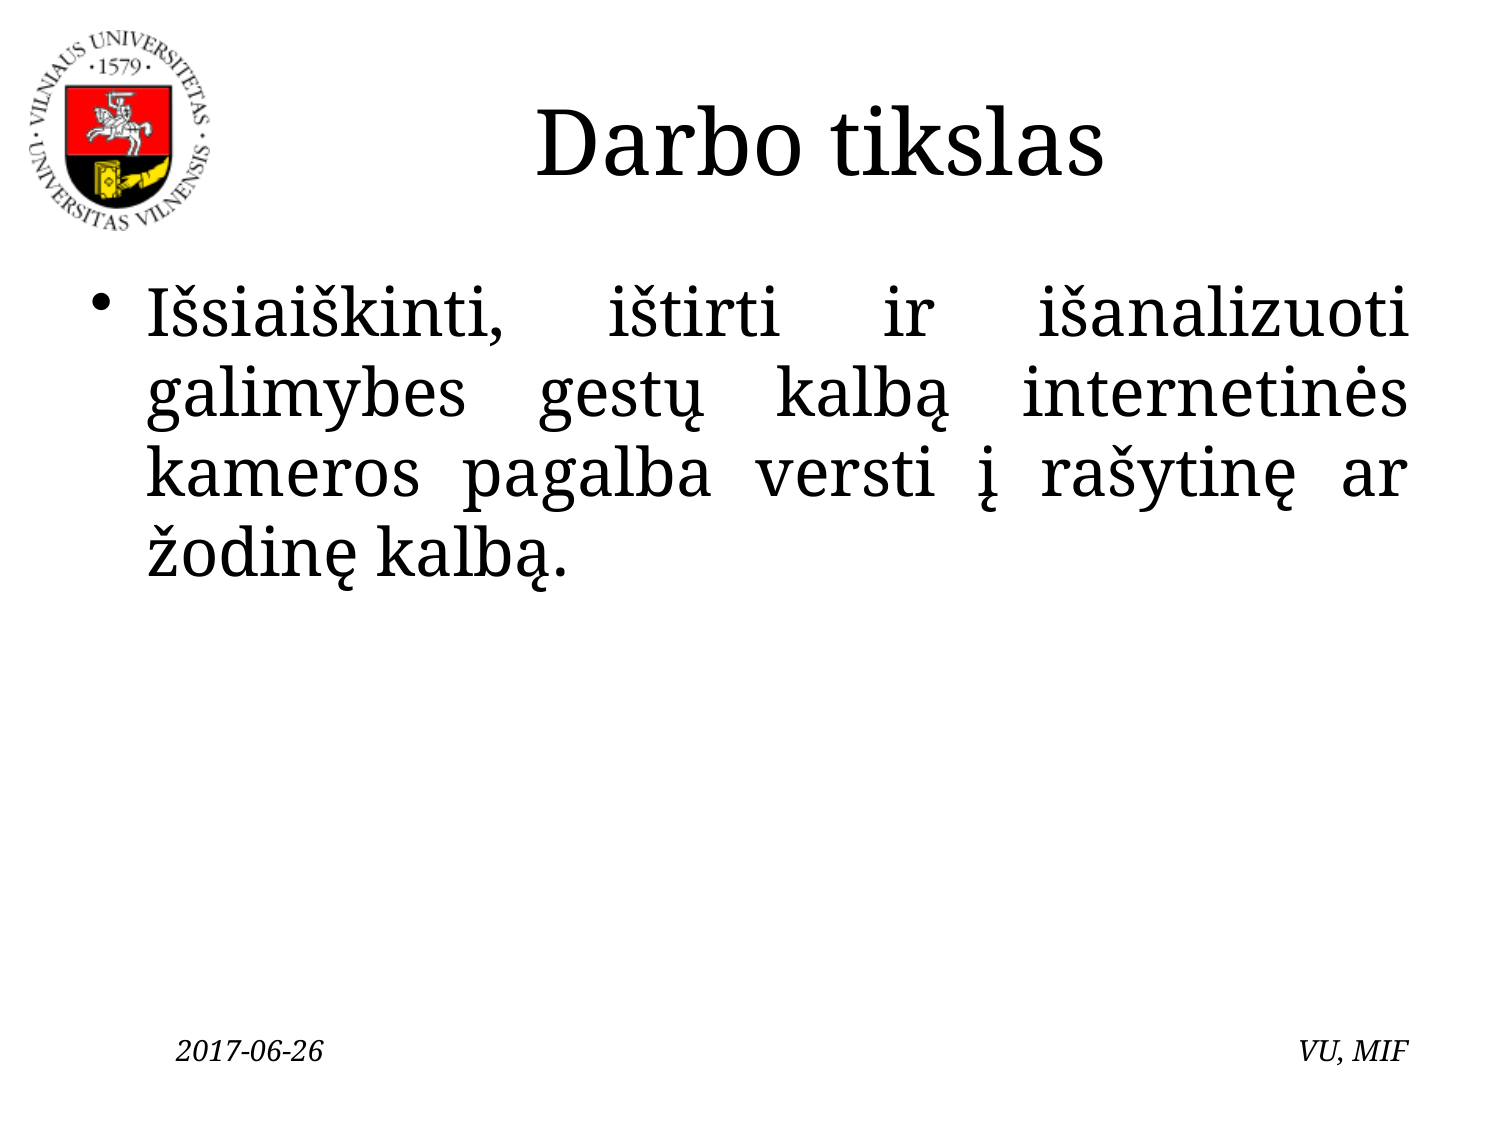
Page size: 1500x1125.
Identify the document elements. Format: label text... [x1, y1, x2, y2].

list Išsiaiškinti, ištirti ir išanalizuoti galimybes gestų kalbą internetinės kameros pagalba versti į rašytinę ar žodinę kalbą. [75, 262, 1425, 1005]
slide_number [75, 1024, 425, 1103]
footer VU, MIF [454, 1024, 1424, 1103]
picture [29, 30, 210, 231]
title Darbo tikslas [218, 45, 1425, 233]
